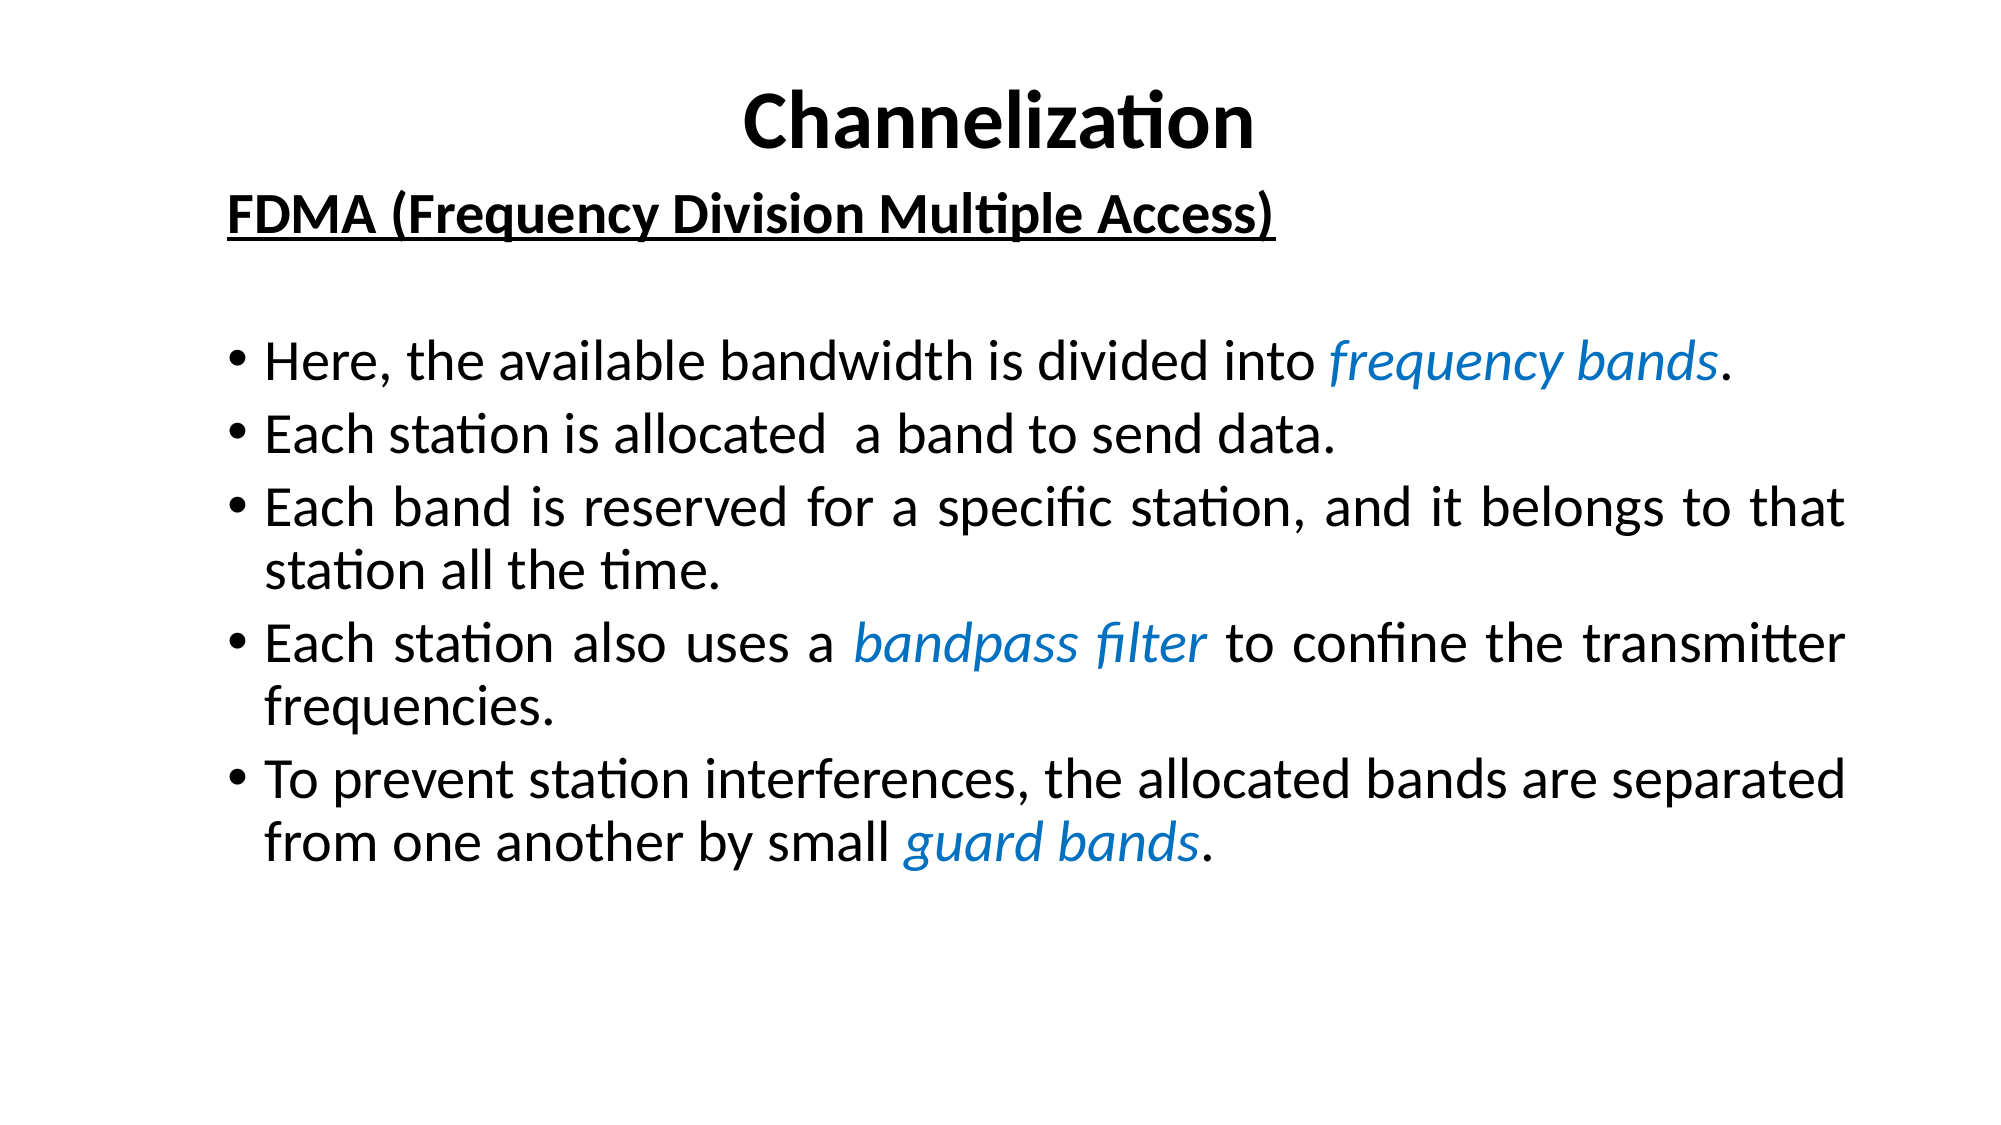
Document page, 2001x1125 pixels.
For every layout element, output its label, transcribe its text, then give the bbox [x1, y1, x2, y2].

list FDMA (Frequency Division Multiple Access) Here, the available bandwidth is divided into frequency bands. Each station is allocated a band to send data. Each band is reserved for a specific station, and it belongs to that station all the time. Each station also uses a bandpass filter to confine the transmitter frequencies. To prevent station interferences, the allocated bands are separated from one another by small guard bands. [137, 175, 1863, 1010]
title Channelization [137, 12, 1863, 175]
